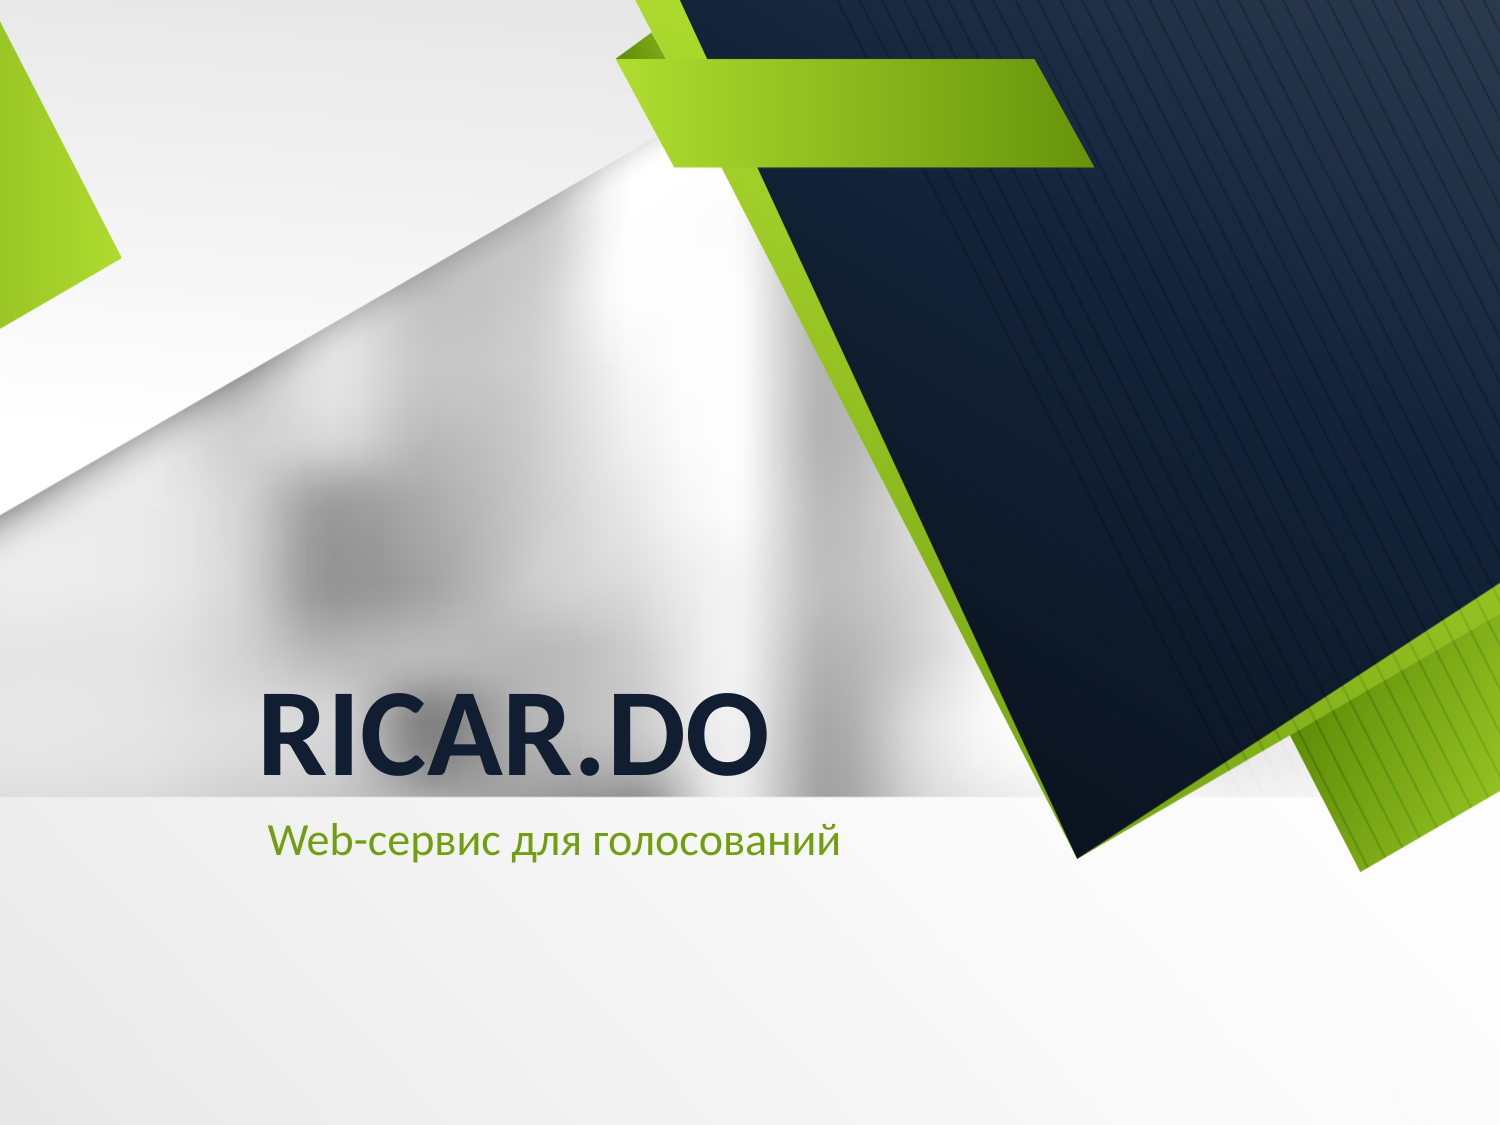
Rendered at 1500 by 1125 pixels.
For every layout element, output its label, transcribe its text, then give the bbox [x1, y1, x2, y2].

picture [0, 0, 1500, 1125]
text_box Web-сервис для голосований [252, 808, 1475, 1080]
text_box RICAR.DO [102, 418, 926, 810]
